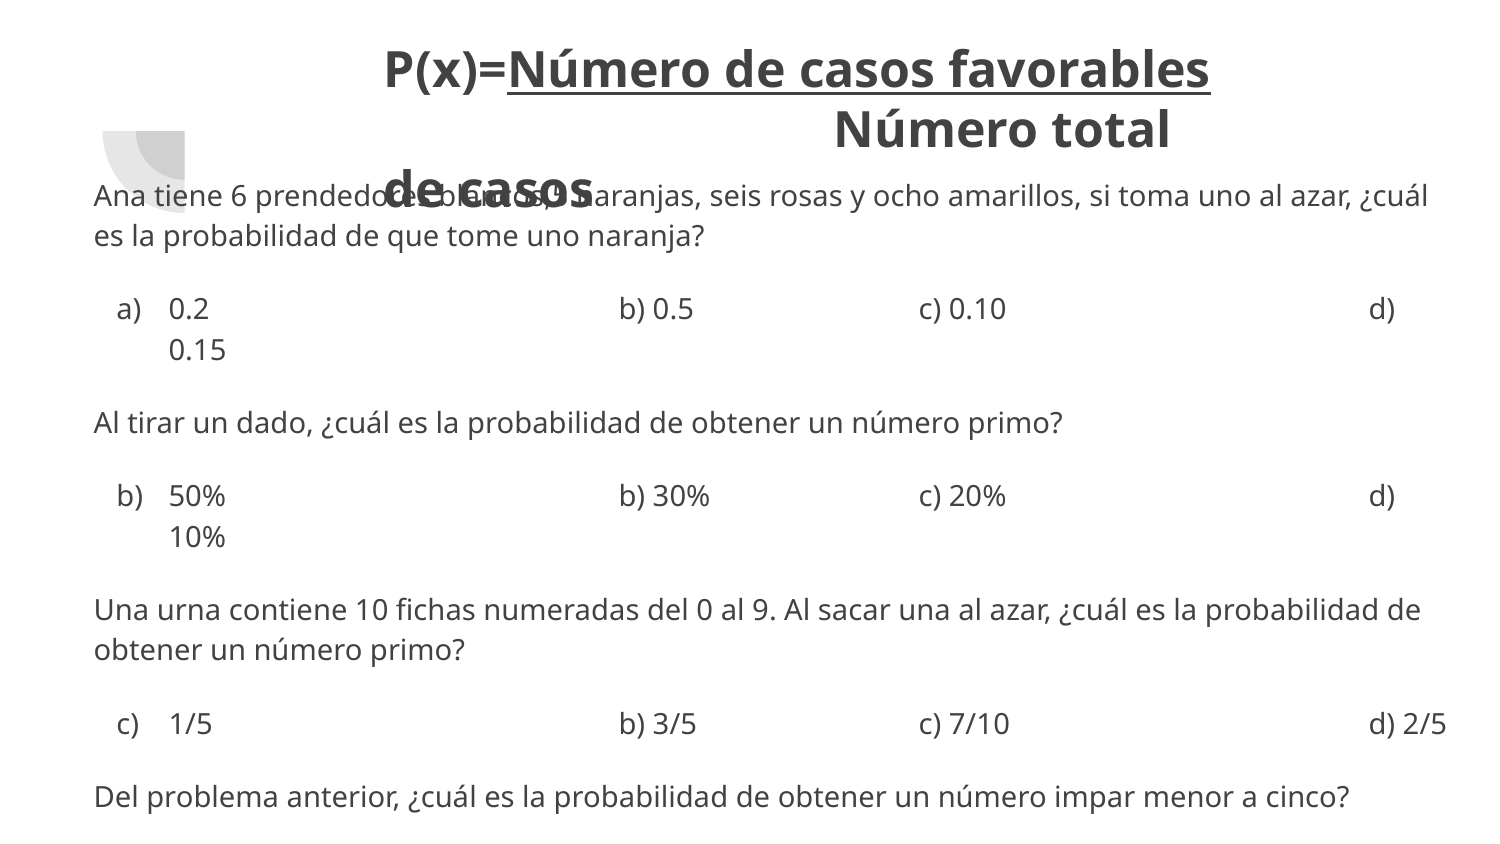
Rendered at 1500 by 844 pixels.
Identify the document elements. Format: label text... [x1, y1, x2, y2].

title P(x)=Número de casos favorables Número total de casos [368, 22, 1247, 156]
list Ana tiene 6 prendedores blancos,5 naranjas, seis rosas y ocho amarillos, si toma uno al azar, ¿cuál es la probabilidad de que tome uno naranja? 0.2 b) 0.5 c) 0.10 d) 0.15 Al tirar un dado, ¿cuál es la probabilidad de obtener un número primo? 50% b) 30% c) 20% d) 10% Una urna contiene 10 fichas numeradas del 0 al 9. Al sacar una al azar, ¿cuál es la probabilidad de obtener un número primo? 1/5 b) 3/5 c) 7/10 d) 2/5 Del problema anterior, ¿cuál es la probabilidad de obtener un número impar menor a cinco? 1/5 b) 2/5 c) 3/10 d) 2/5 [78, 156, 1467, 761]
